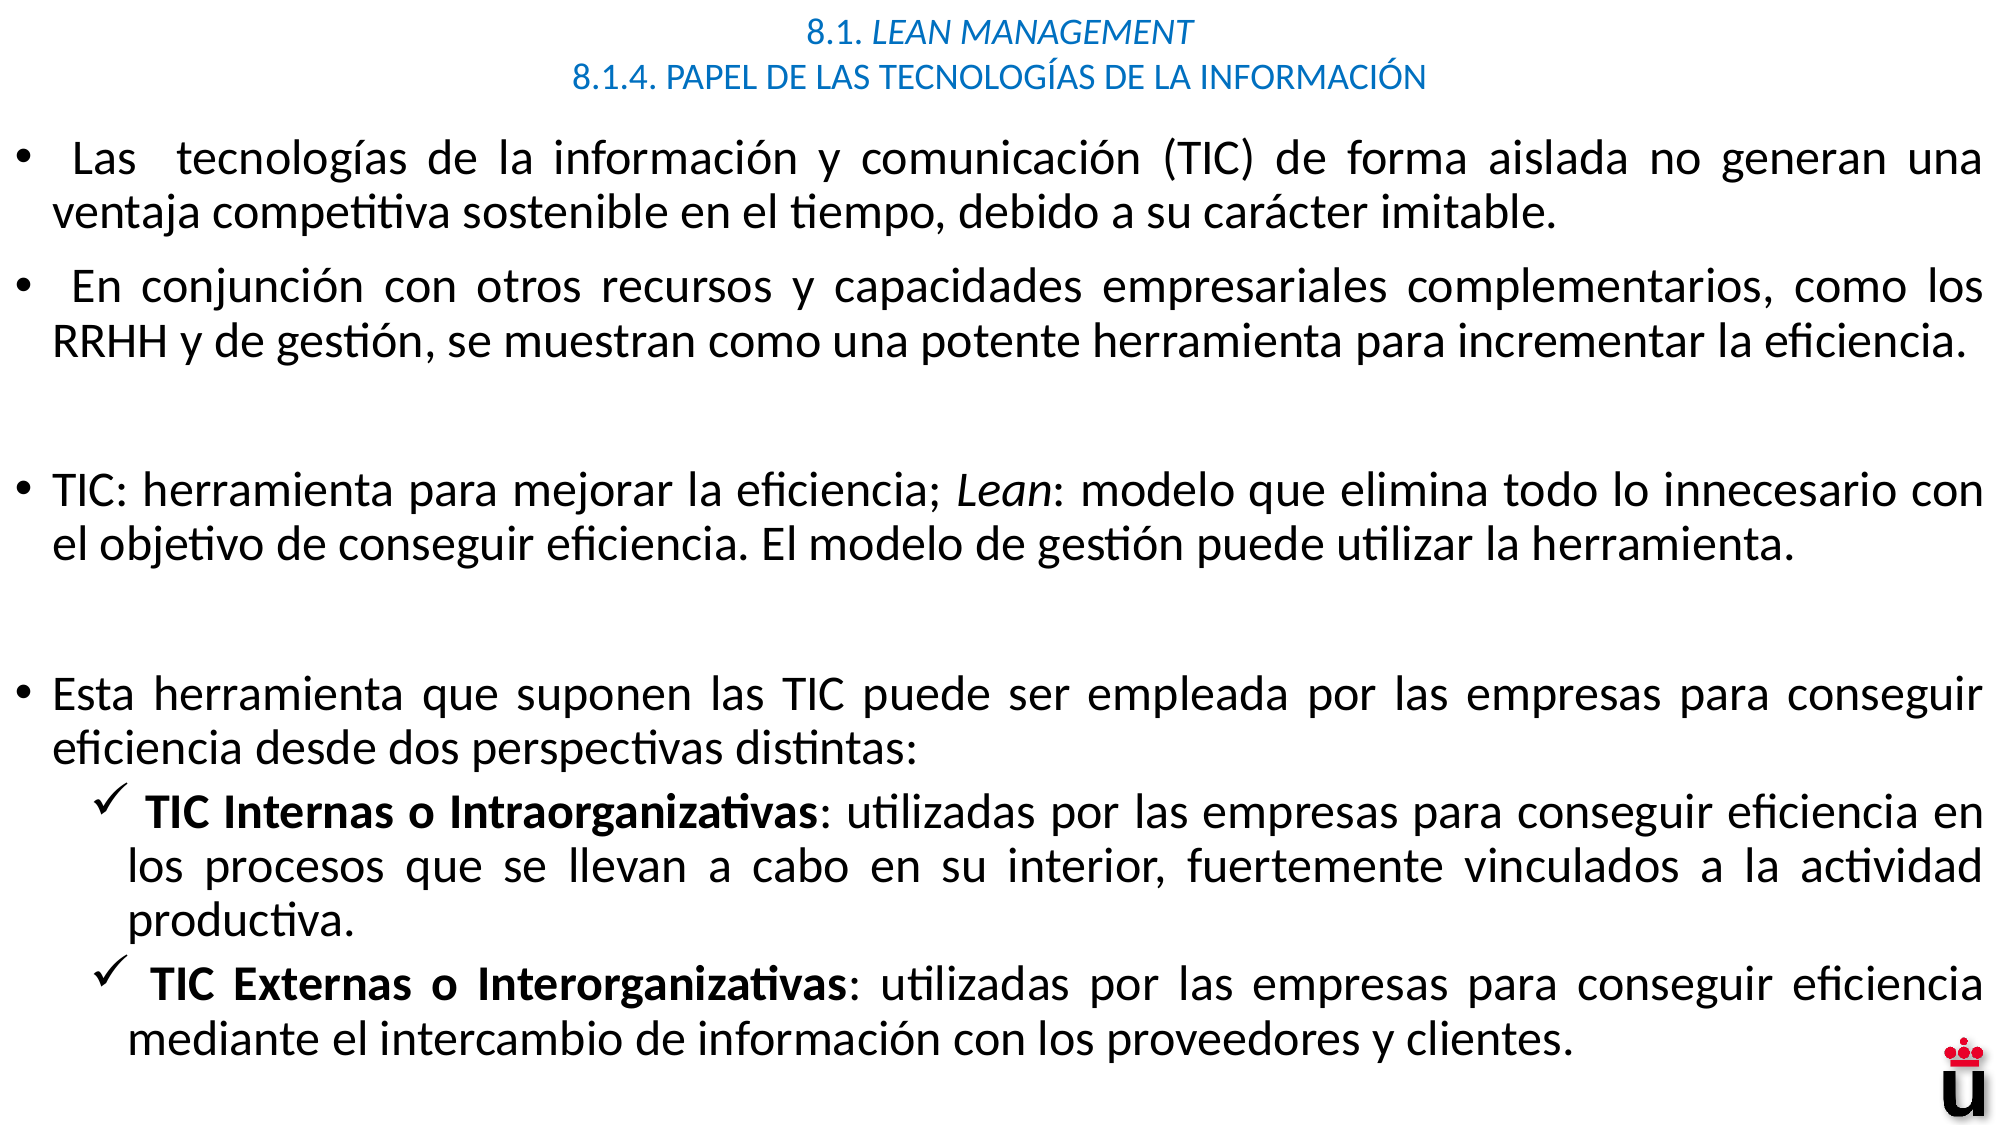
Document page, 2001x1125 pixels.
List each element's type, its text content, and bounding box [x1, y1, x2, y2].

picture [1918, 1031, 2000, 1125]
text_box Las tecnologías de la información y comunicación (TIC) de forma aislada no generan una ventaja competitiva sostenible en el tiempo, debido a su carácter imitable. En conjunción con otros recursos y capacidades empresariales complementarios, como los RRHH y de gestión, se muestran como una potente herramienta para incrementar la eficiencia. TIC: herramienta para mejorar la eficiencia; Lean: modelo que elimina todo lo innecesario con el objetivo de conseguir eficiencia. El modelo de gestión puede utilizar la herramienta. Esta herramienta que suponen las TIC puede ser empleada por las empresas para conseguir eficiencia desde dos perspectivas distintas: TIC Internas o Intraorganizativas: utilizadas por las empresas para conseguir eficiencia en los procesos que se llevan a cabo en su interior, fuertemente vinculados a la actividad productiva. TIC Externas o Interorganizativas: utilizadas por las empresas para conseguir eficiencia mediante el intercambio de información con los proveedores y clientes. [0, 123, 2000, 1084]
text_box 8.1.4. PAPEL DE LAS TECNOLOGÍAS DE LA INFORMACIÓN [0, 44, 2000, 105]
text_box 8.1. LEAN MANAGEMENT [0, 0, 2000, 44]
